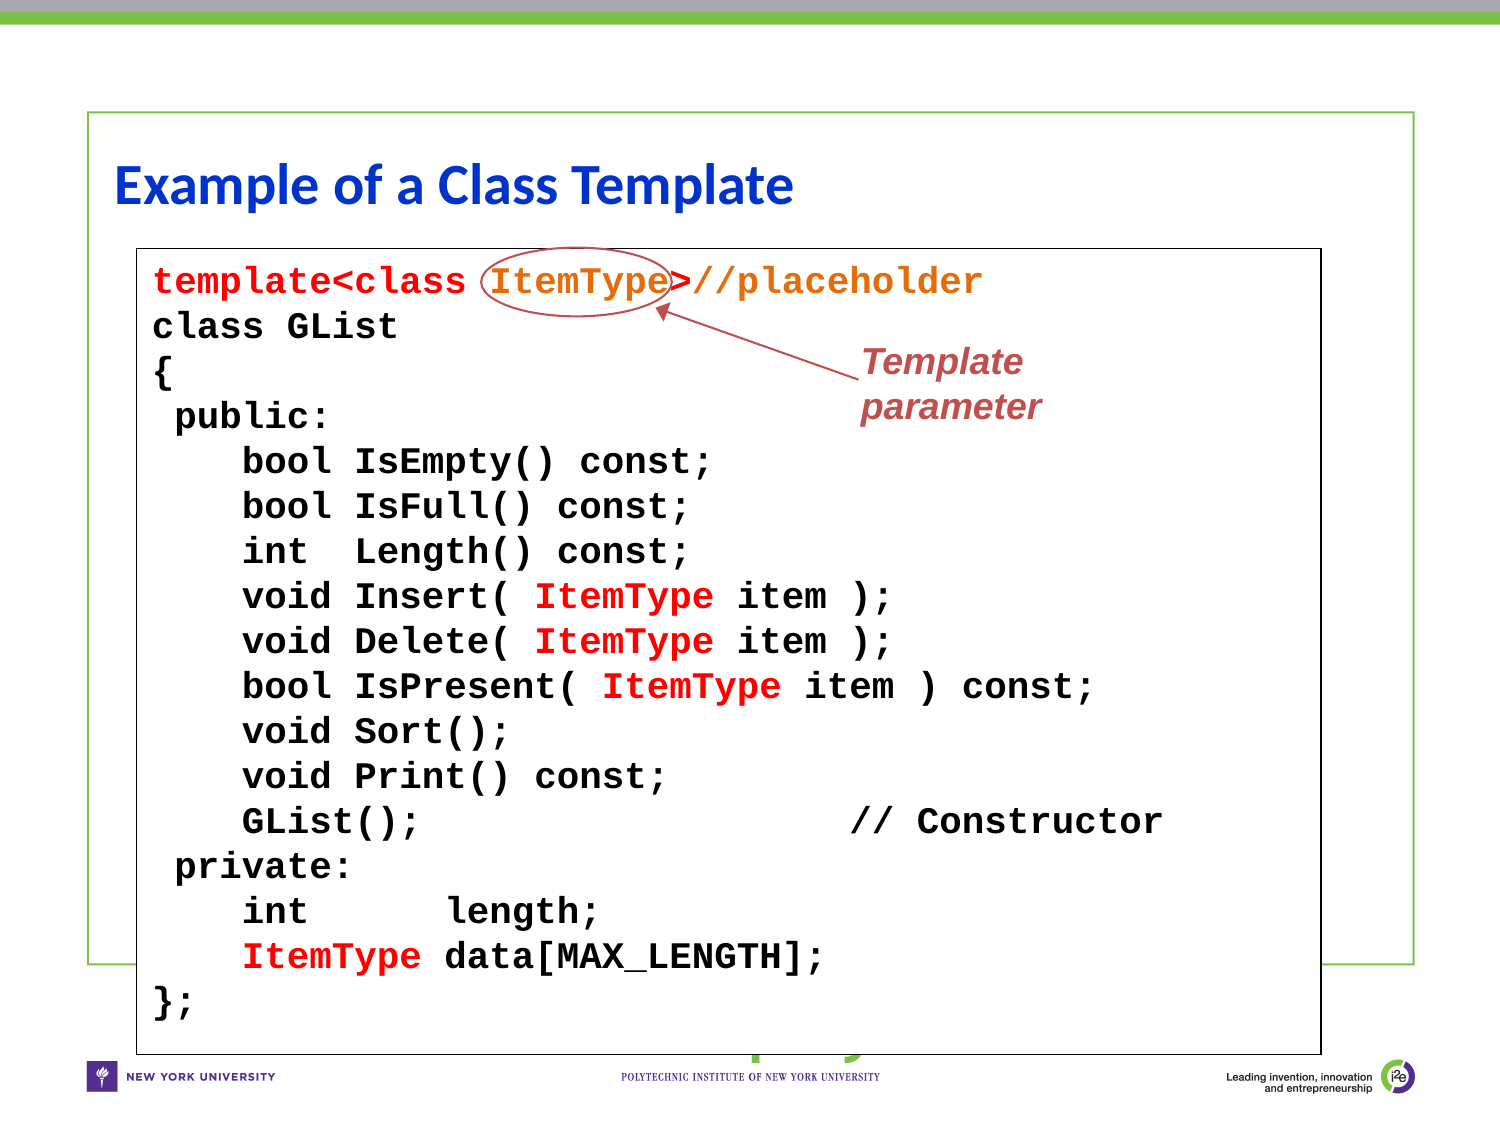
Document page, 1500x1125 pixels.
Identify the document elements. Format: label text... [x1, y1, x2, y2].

text_box Template parameter [846, 329, 1165, 435]
text_box template<class ItemType>//placeholder class GList { public: bool IsEmpty() const; bool IsFull() const; int Length() const; void Insert( ItemType item ); void Delete( ItemType item ); bool IsPresent( ItemType item ) const; void Sort(); void Print() const; GList(); // Constructor private: int length; ItemType data[MAX_LENGTH]; }; [136, 248, 1322, 1055]
picture [0, 0, 1500, 1125]
text_box [655, 302, 846, 376]
text_box [481, 247, 672, 317]
title Example of a Class Template [99, 126, 1388, 238]
